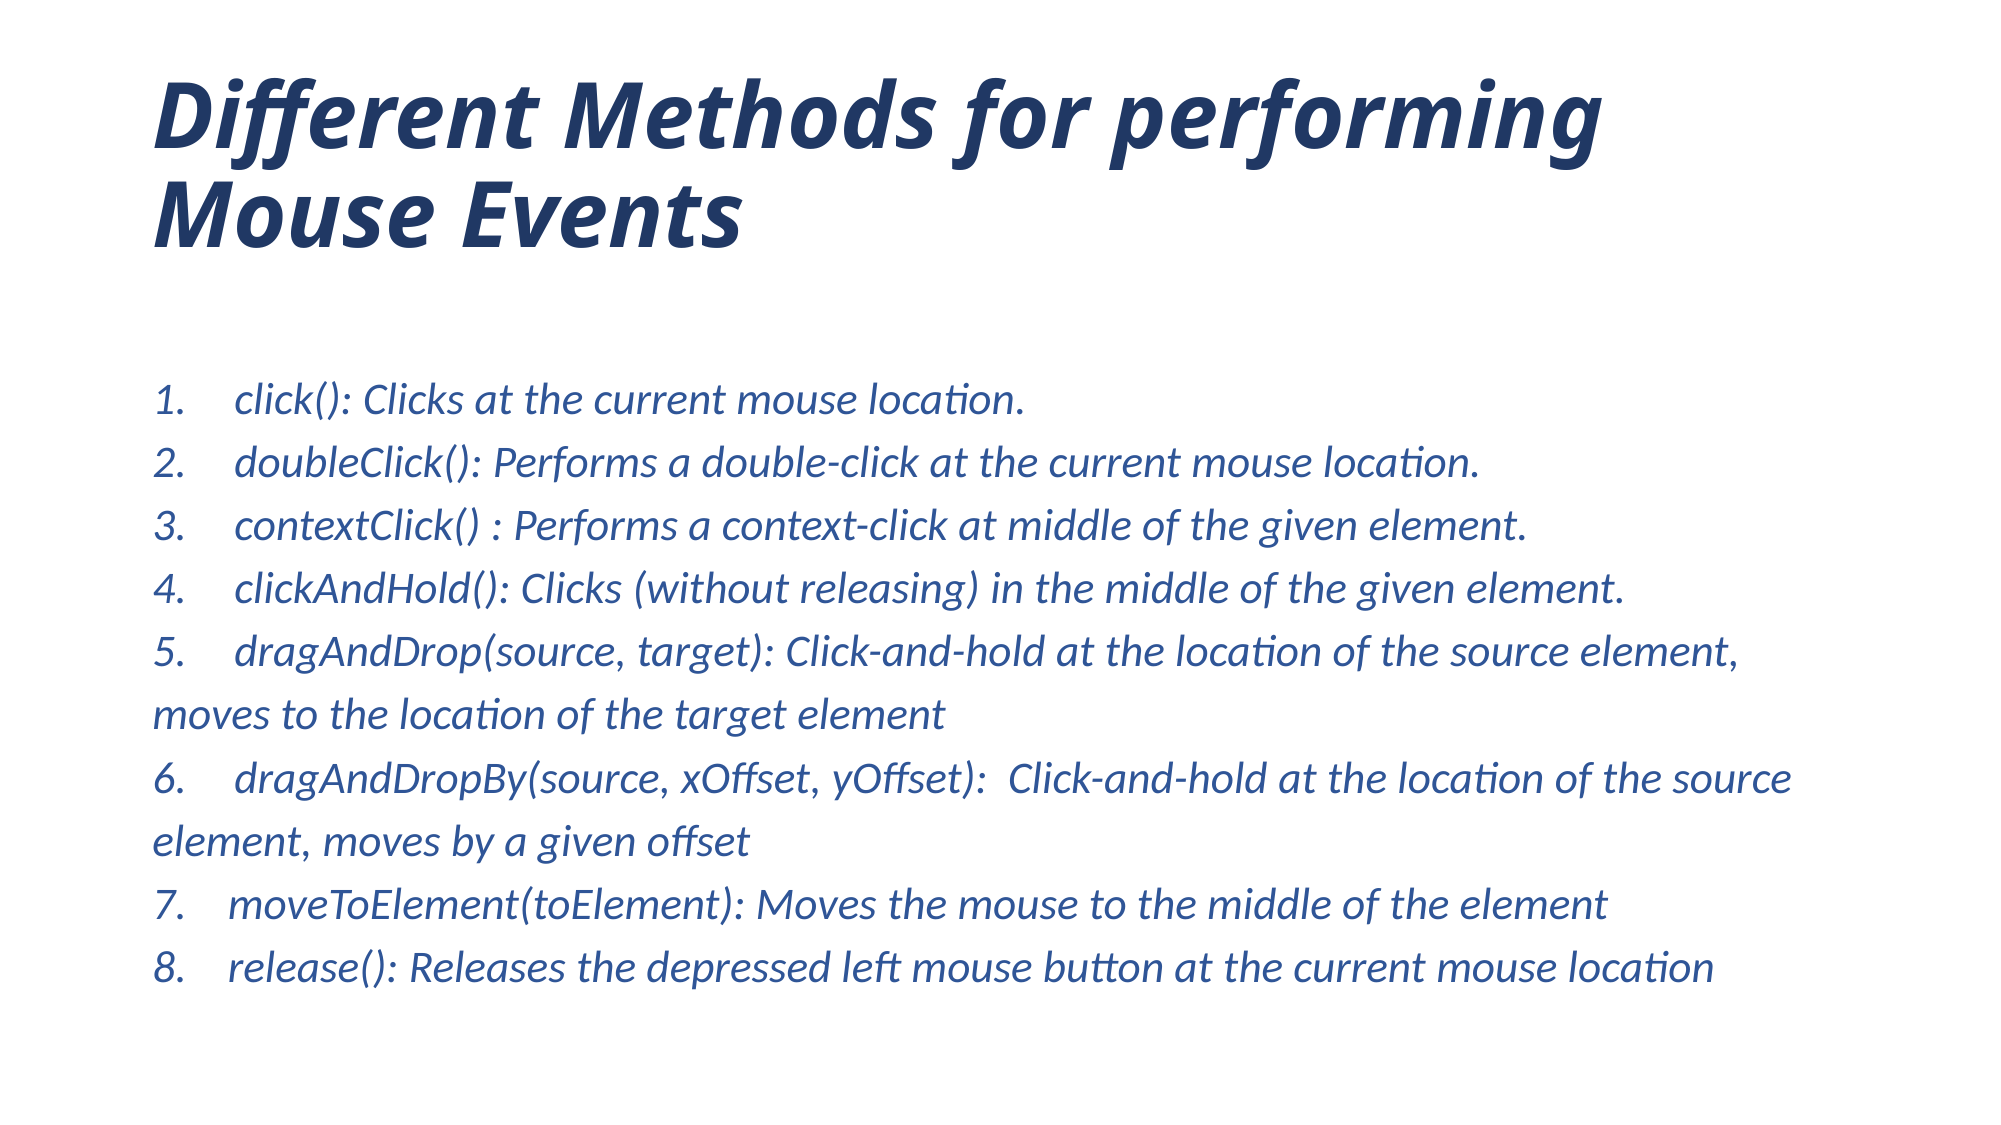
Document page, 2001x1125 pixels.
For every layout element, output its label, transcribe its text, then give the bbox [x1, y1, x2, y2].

list click(): Clicks at the current mouse location. doubleClick(): Performs a double-click at the current mouse location. contextClick() : Performs a context-click at middle of the given element. clickAndHold(): Clicks (without releasing) in the middle of the given element. dragAndDrop(source, target): Click-and-hold at the location of the source element, moves to the location of the target element dragAndDropBy(source, xOffset, yOffset): Click-and-hold at the location of the source element, moves by a given offset 7. moveToElement(toElement): Moves the mouse to the middle of the element 8. release(): Releases the depressed left mouse button at the current mouse location [137, 299, 1863, 1014]
title Different Methods for performing Mouse Events [137, 59, 1863, 278]
